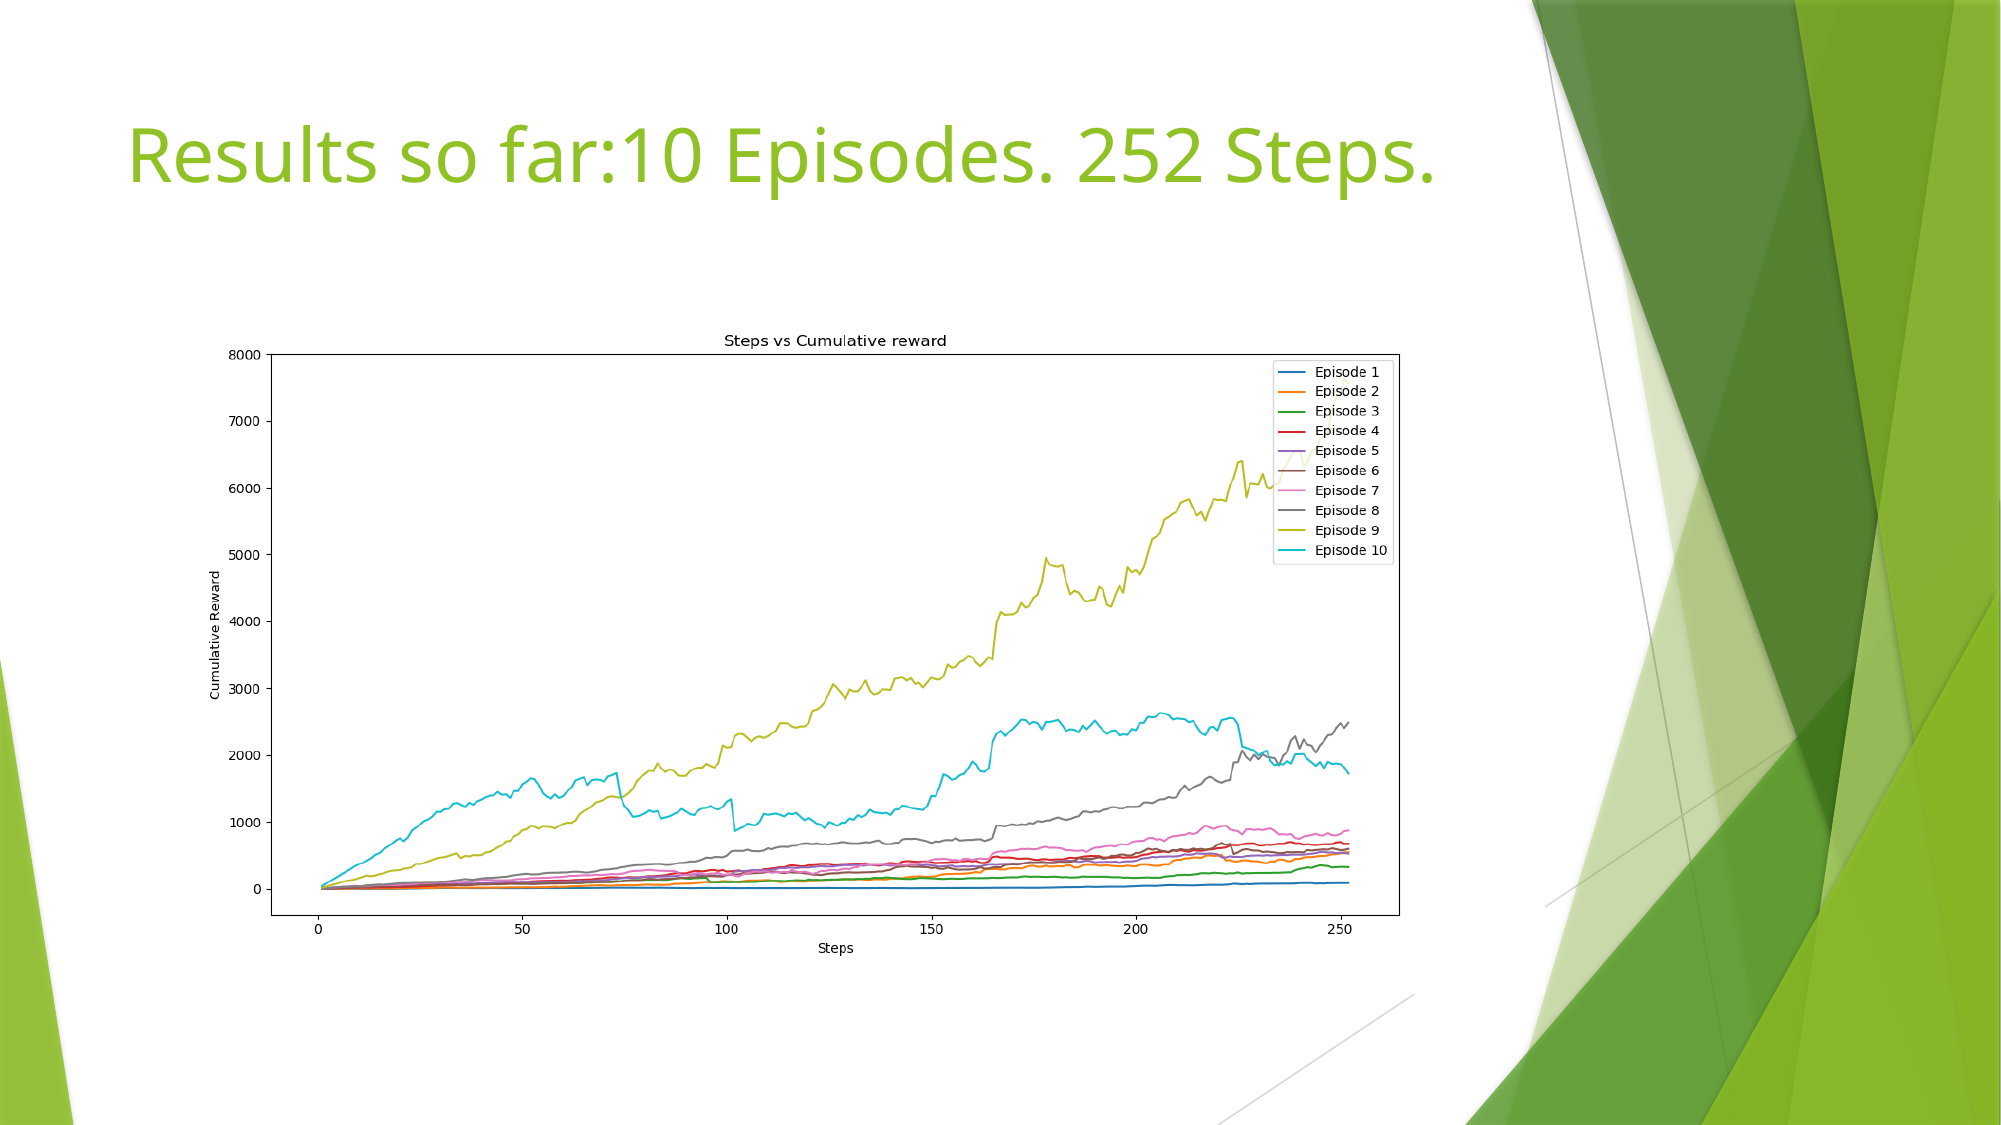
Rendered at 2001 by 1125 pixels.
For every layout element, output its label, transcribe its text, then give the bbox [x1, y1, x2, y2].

title Results so far:10 Episodes. 252 Steps. [111, 99, 1522, 265]
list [87, 265, 1545, 995]
